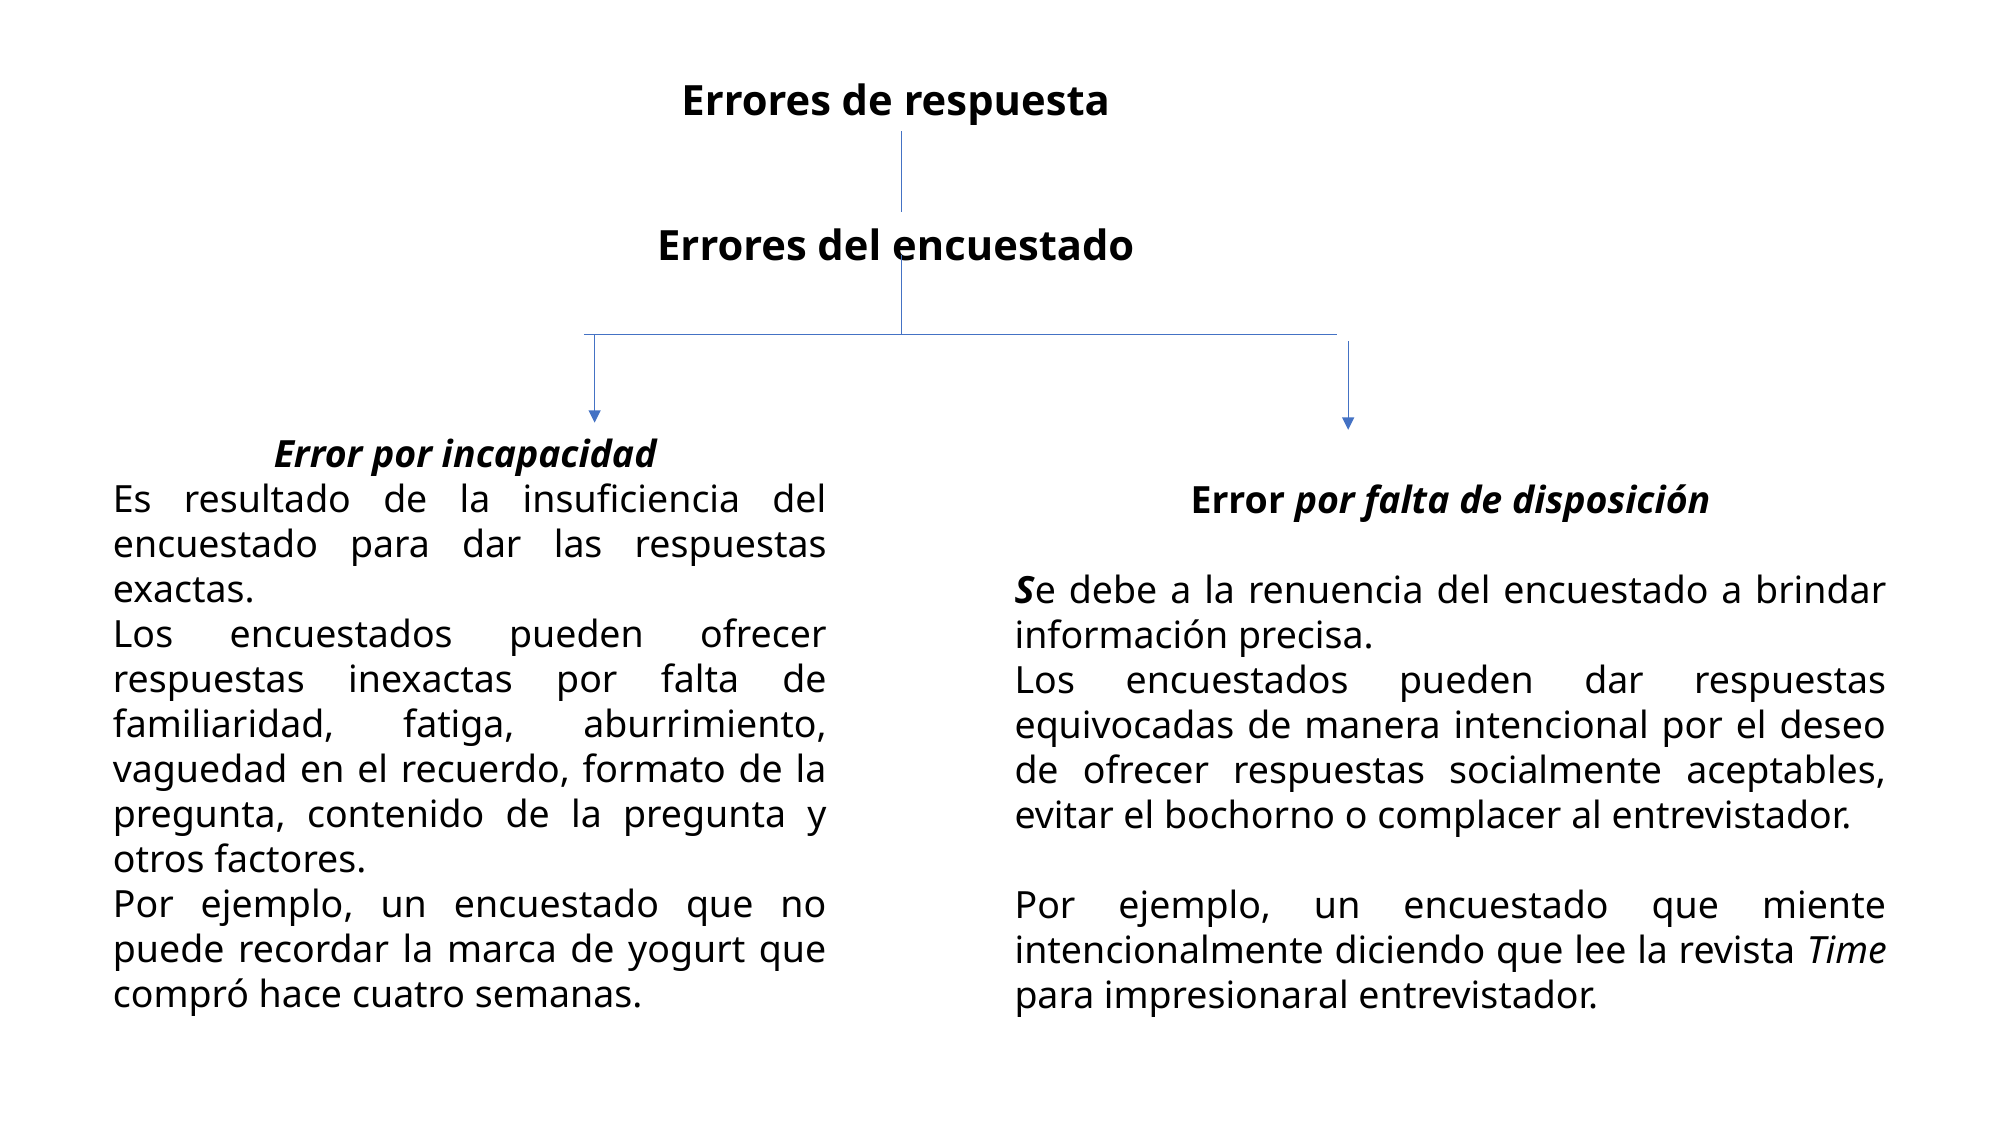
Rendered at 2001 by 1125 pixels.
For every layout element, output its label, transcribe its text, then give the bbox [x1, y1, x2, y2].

text_box Error por falta de disposición Se debe a la renuencia del encuestado a brindar información precisa. Los encuestados pueden dar respuestas equivocadas de manera intencional por el deseo de ofrecer respuestas socialmente aceptables, evitar el bochorno o complacer al entrevistador. Por ejemplo, un encuestado que miente intencionalmente diciendo que lee la revista Time para impresionaral entrevistador. [999, 468, 1902, 1024]
text_box Error por incapacidad Es resultado de la insuficiencia del encuestado para dar las respuestas exactas. Los encuestados pueden ofrecer respuestas inexactas por falta de familiaridad, fatiga, aburrimiento, vaguedad en el recuerdo, formato de la pregunta, contenido de la pregunta y otros factores. Por ejemplo, un encuestado que no puede recordar la marca de yogurt que compró hace cuatro semanas. [98, 422, 842, 1023]
text_box Errores del encuestado [447, 211, 1356, 277]
text_box Errores de respuesta [447, 66, 1356, 132]
